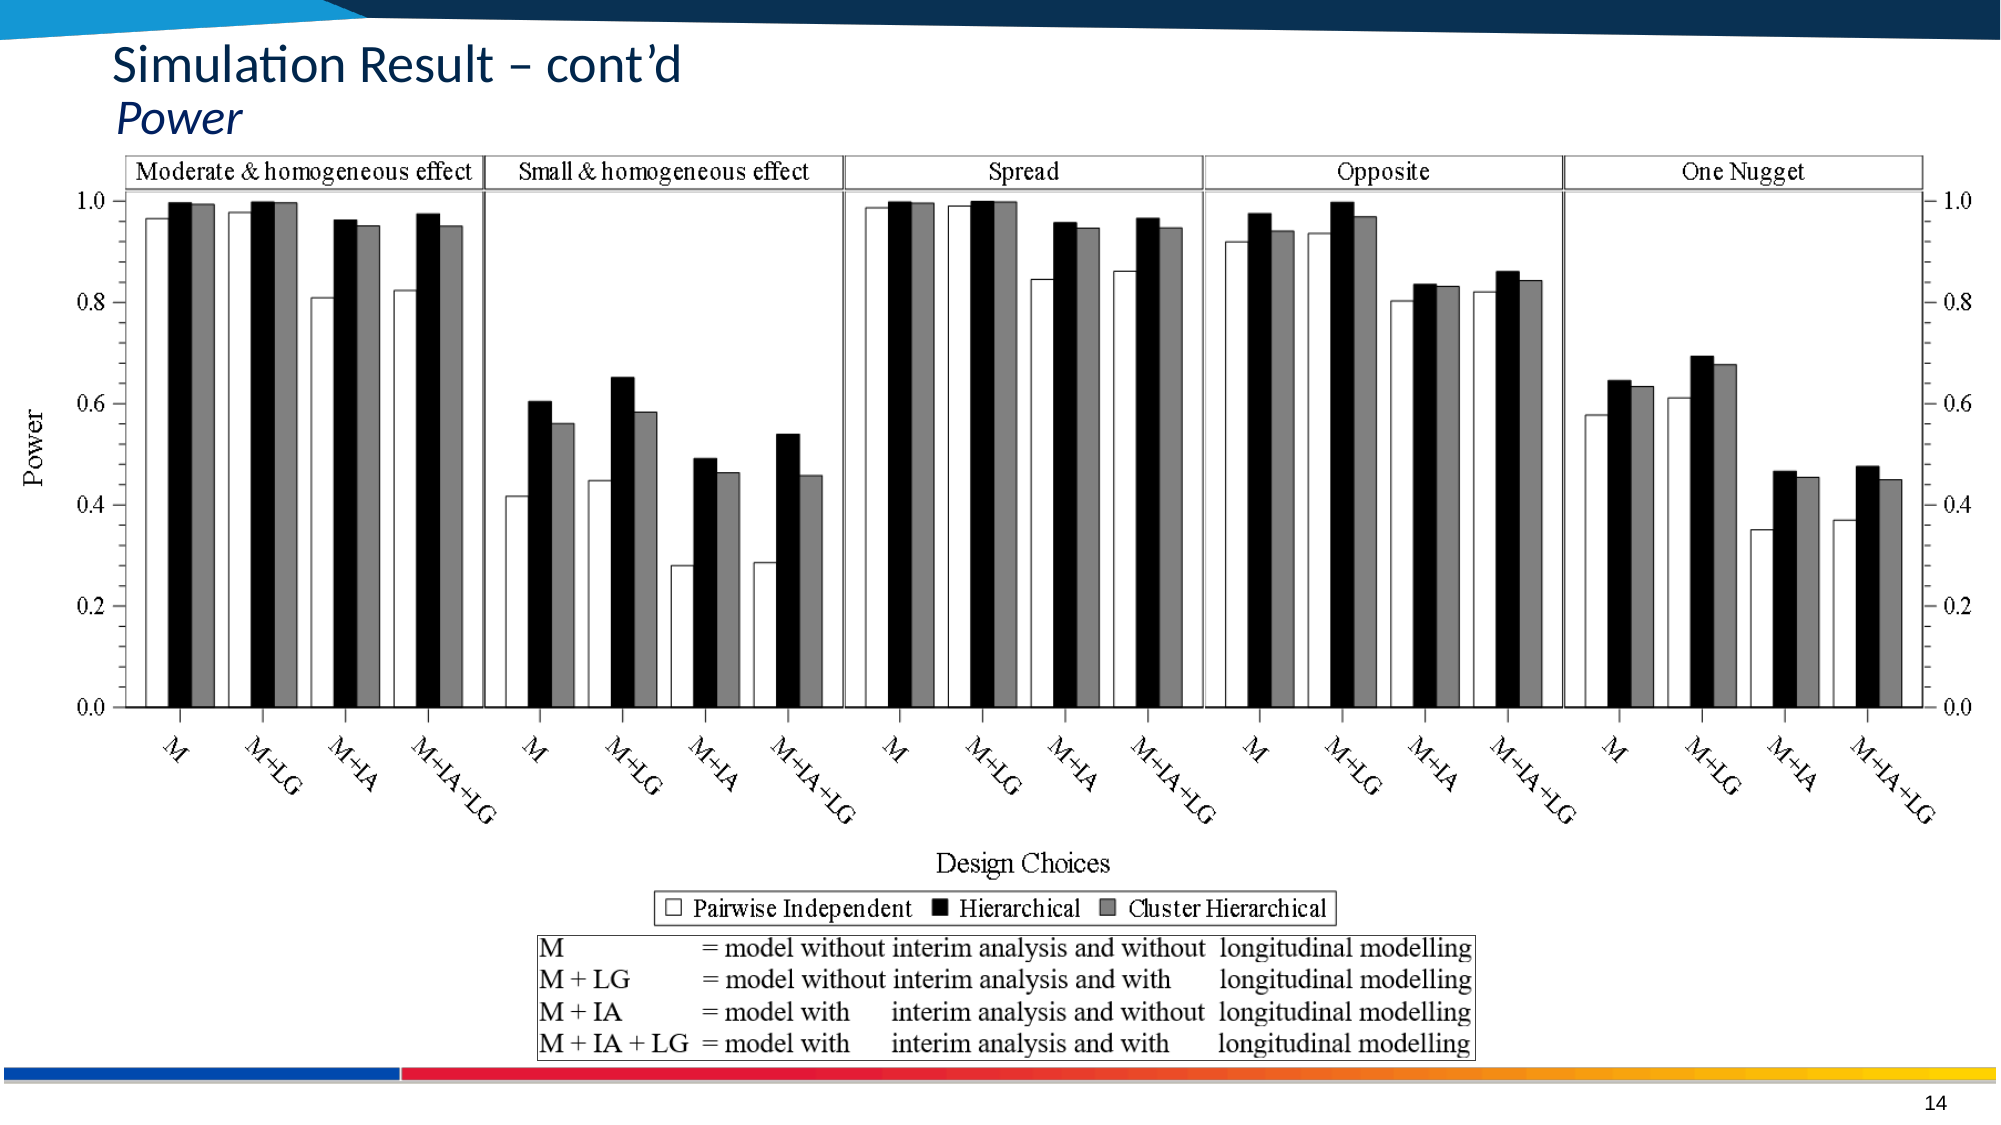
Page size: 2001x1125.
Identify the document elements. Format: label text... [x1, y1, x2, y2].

list Power [100, 95, 658, 134]
picture [4, 935, 1996, 1084]
list Simulation Result – cont’d [98, 31, 760, 91]
picture [19, 152, 1981, 932]
picture [0, 0, 2001, 67]
